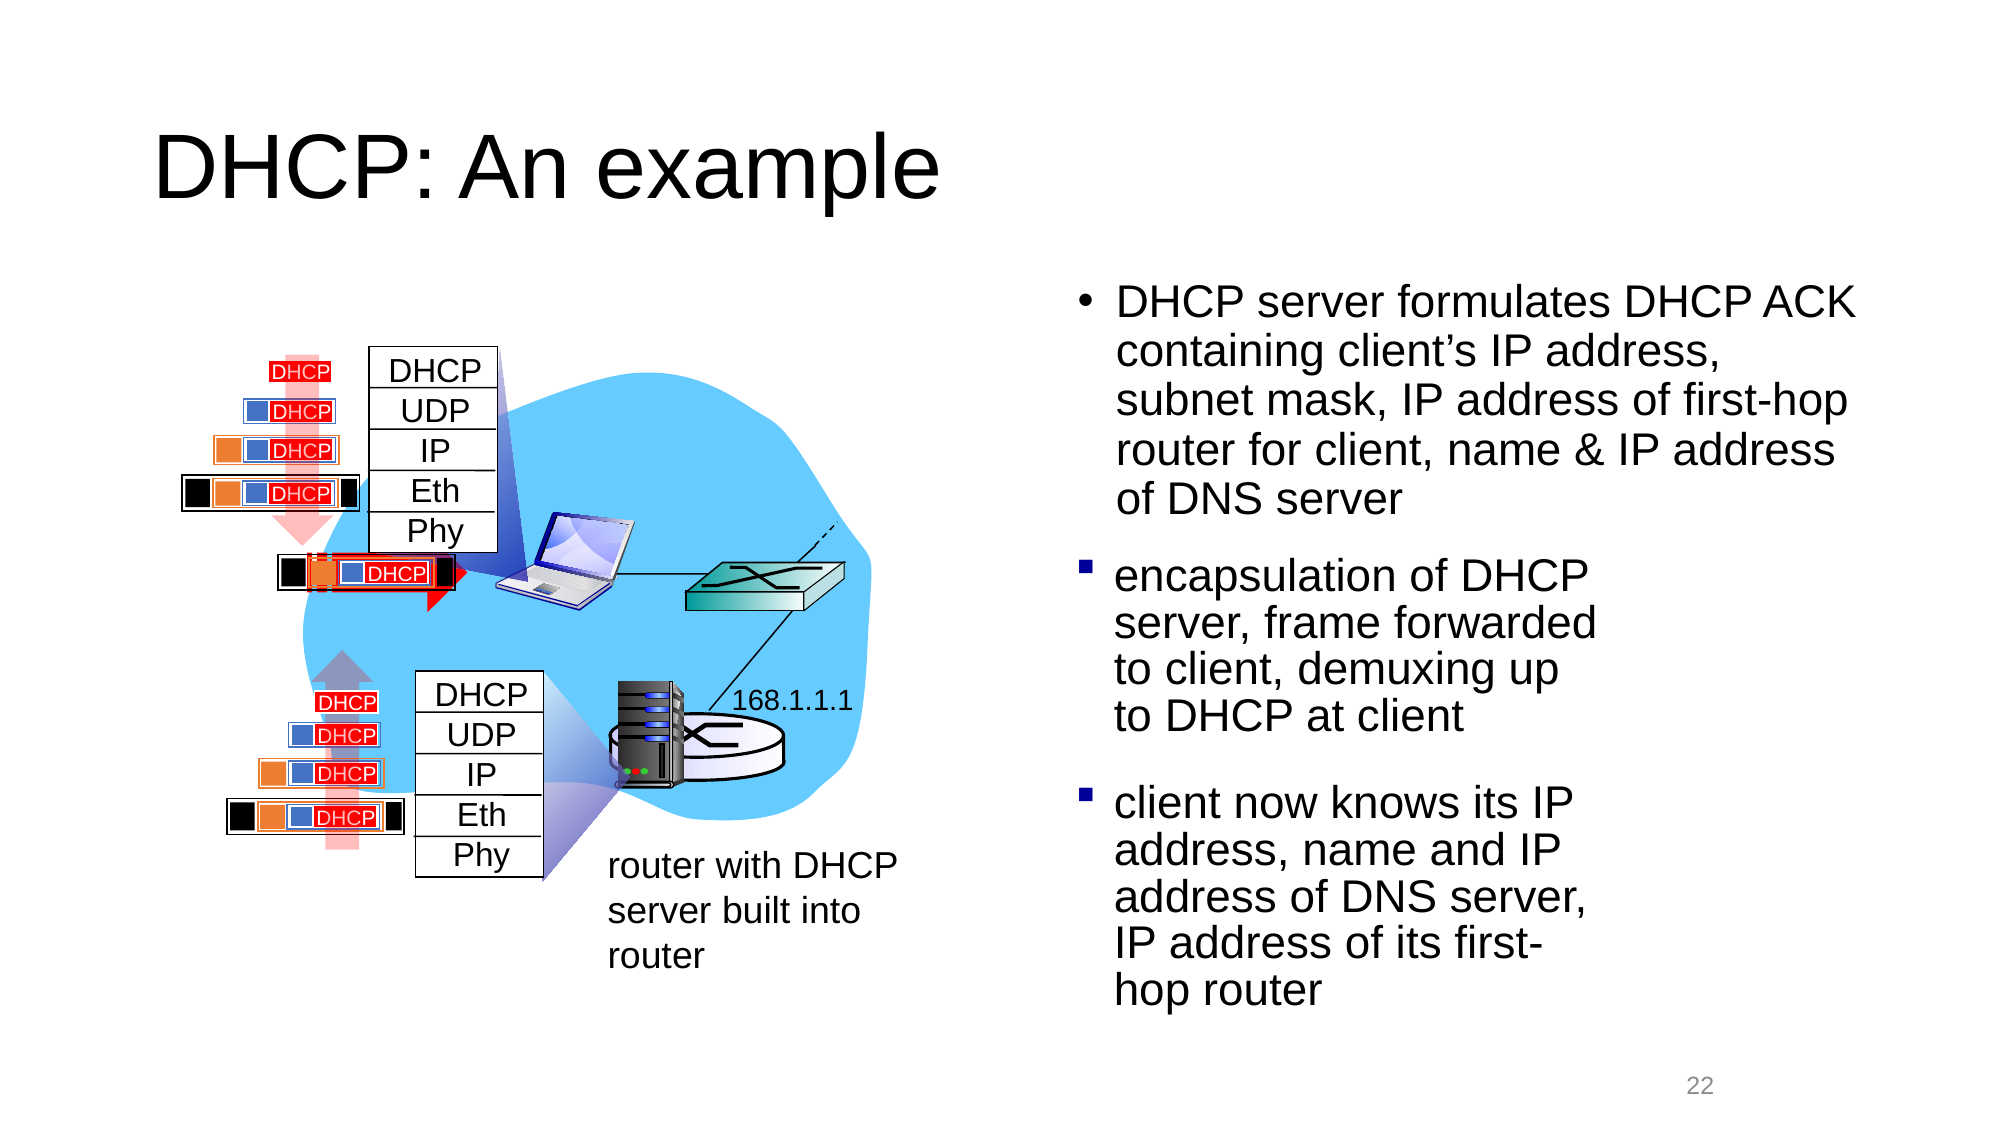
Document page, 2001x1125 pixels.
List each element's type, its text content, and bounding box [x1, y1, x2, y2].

text_box router with DHCP server built into router [592, 833, 924, 984]
text_box [427, 593, 447, 613]
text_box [277, 552, 456, 593]
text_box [685, 713, 785, 781]
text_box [686, 561, 845, 611]
text_box client now knows its IP address, name and IP address of DNS server, IP address of its first-hop router [1060, 773, 1622, 998]
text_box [226, 649, 405, 850]
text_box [181, 354, 360, 546]
text_box DHCP server formulates DHCP ACK containing client’s IP address, subnet mask, IP address of first-hop router for client, name & IP address of DNS server [1062, 270, 1875, 529]
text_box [630, 681, 685, 788]
text_box [302, 372, 872, 793]
text_box [630, 759, 848, 821]
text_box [302, 682, 393, 723]
text_box 168.1.1.1 [716, 674, 889, 759]
slide_number 22 [1637, 1062, 1730, 1107]
title DHCP: An example [137, 59, 1863, 278]
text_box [413, 666, 630, 882]
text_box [495, 511, 636, 613]
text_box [367, 341, 528, 582]
text_box encapsulation of DHCP server, frame forwarded to client, demuxing up to DHCP at client [1060, 546, 1622, 771]
